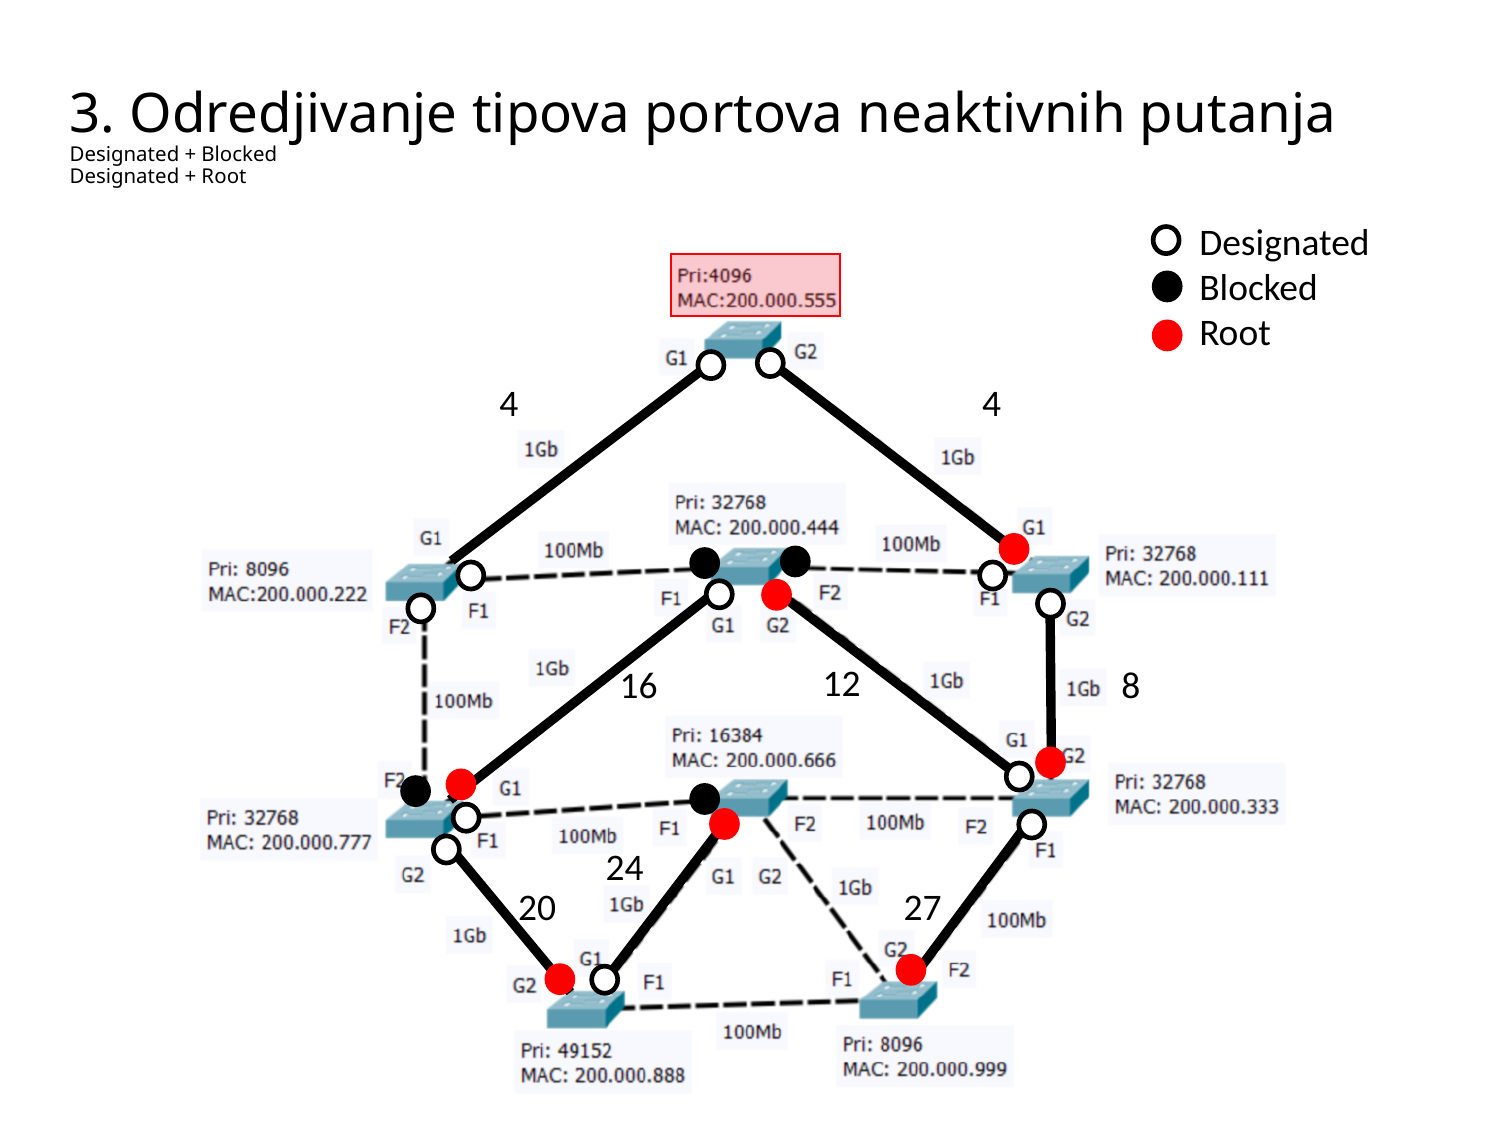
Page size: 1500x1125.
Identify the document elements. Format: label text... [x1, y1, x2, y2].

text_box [440, 835, 571, 993]
title 3. Odredjivanje tipova portova neaktivnih putanja Designated + Blocked Designated + Root [54, 52, 1424, 222]
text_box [598, 818, 729, 990]
text_box [1152, 225, 1181, 240]
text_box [449, 584, 725, 800]
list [128, 240, 1329, 1095]
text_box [451, 360, 715, 561]
text_box Designated Blocked Root [1184, 210, 1405, 361]
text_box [767, 584, 1024, 780]
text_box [911, 813, 1035, 980]
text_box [760, 354, 1024, 557]
